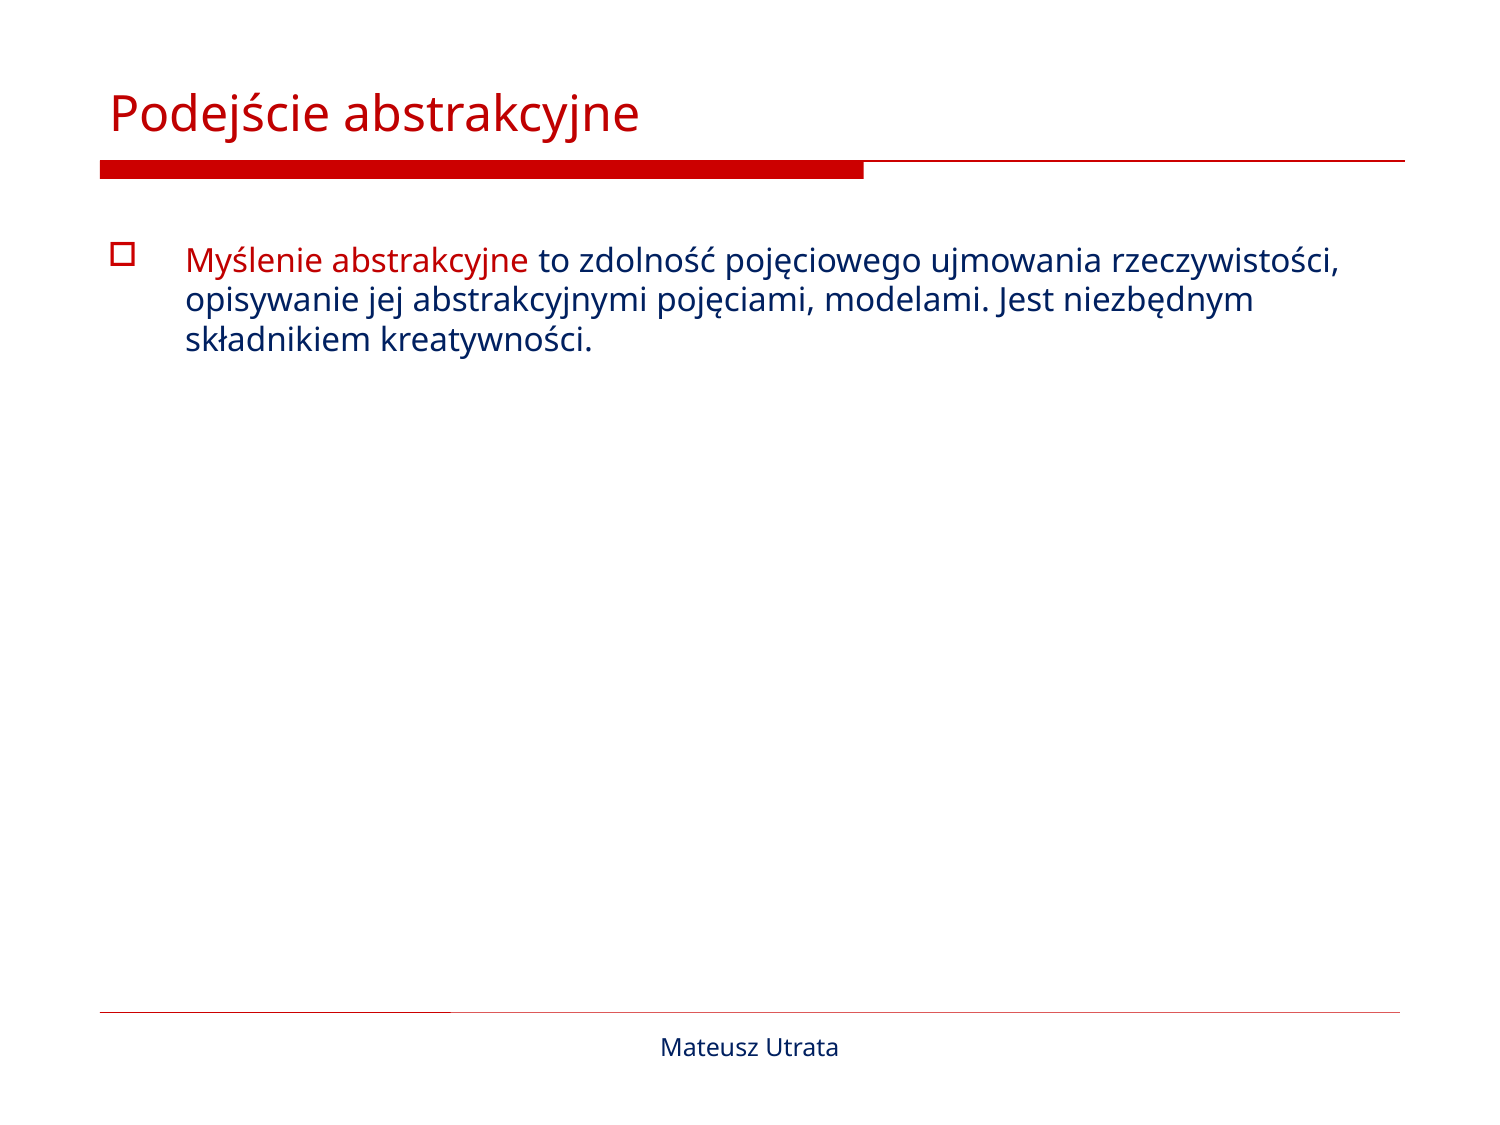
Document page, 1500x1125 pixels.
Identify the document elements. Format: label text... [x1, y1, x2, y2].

list Myślenie abstrakcyjne to zdolność pojęciowego ujmowania rzeczywistości, opisywanie jej abstrakcyjnymi pojęciami, modelami. Jest niezbędnym składnikiem kreatywności. [92, 184, 1406, 1000]
title Podejście abstrakcyjne [94, 50, 1407, 149]
footer Mateusz Utrata [512, 1024, 988, 1103]
